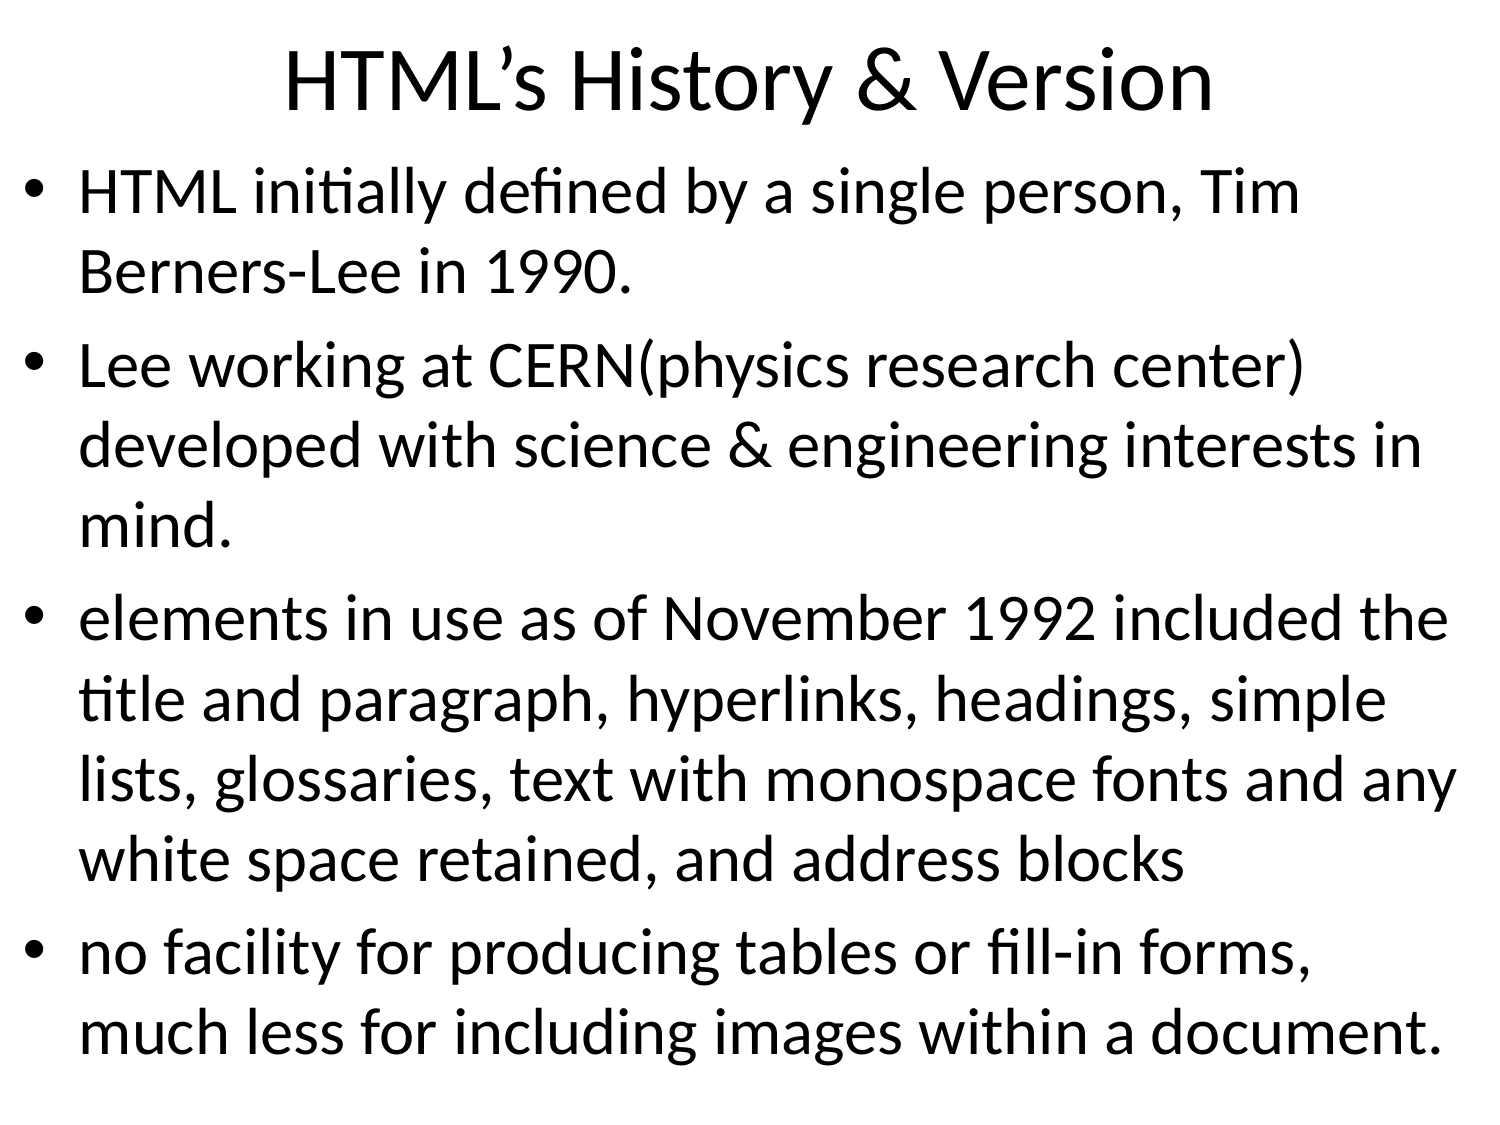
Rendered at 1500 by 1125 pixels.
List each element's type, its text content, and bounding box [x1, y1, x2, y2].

title HTML’s History & Version [75, 9, 1425, 138]
list HTML initially defined by a single person, Tim Berners-Lee in 1990. Lee working at CERN(physics research center) developed with science & engineering interests in mind. elements in use as of November 1992 included the title and paragraph, hyperlinks, headings, simple lists, glossaries, text with monospace fonts and any white space retained, and address blocks no facility for producing tables or ﬁll-in forms, much less for including images within a document. [7, 139, 1493, 1125]
